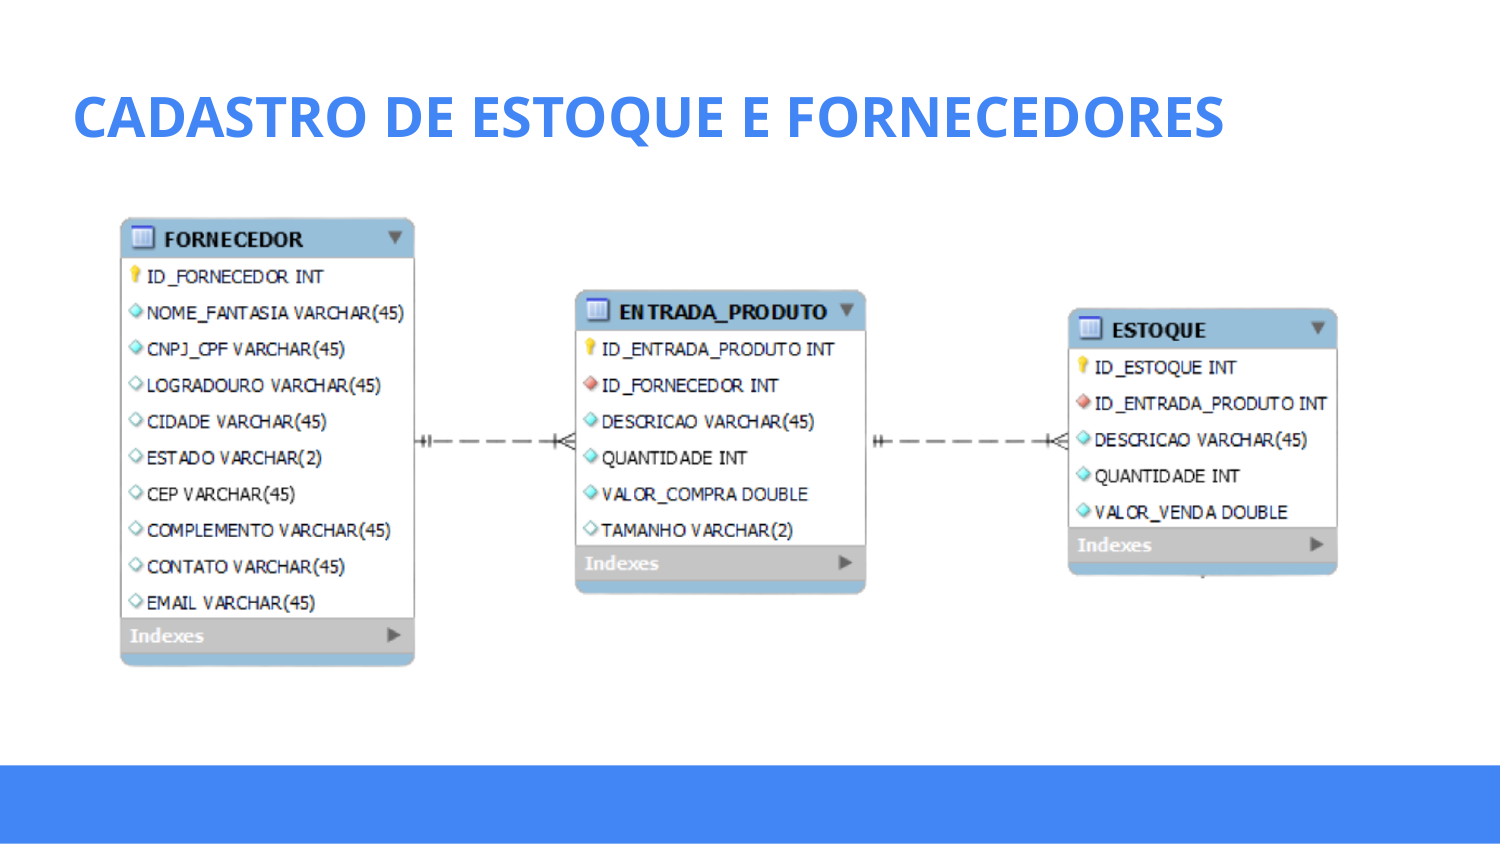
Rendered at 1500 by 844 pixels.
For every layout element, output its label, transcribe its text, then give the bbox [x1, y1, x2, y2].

title CADASTRO DE ESTOQUE E FORNECEDORES [57, 54, 1273, 164]
picture [57, 187, 1357, 702]
